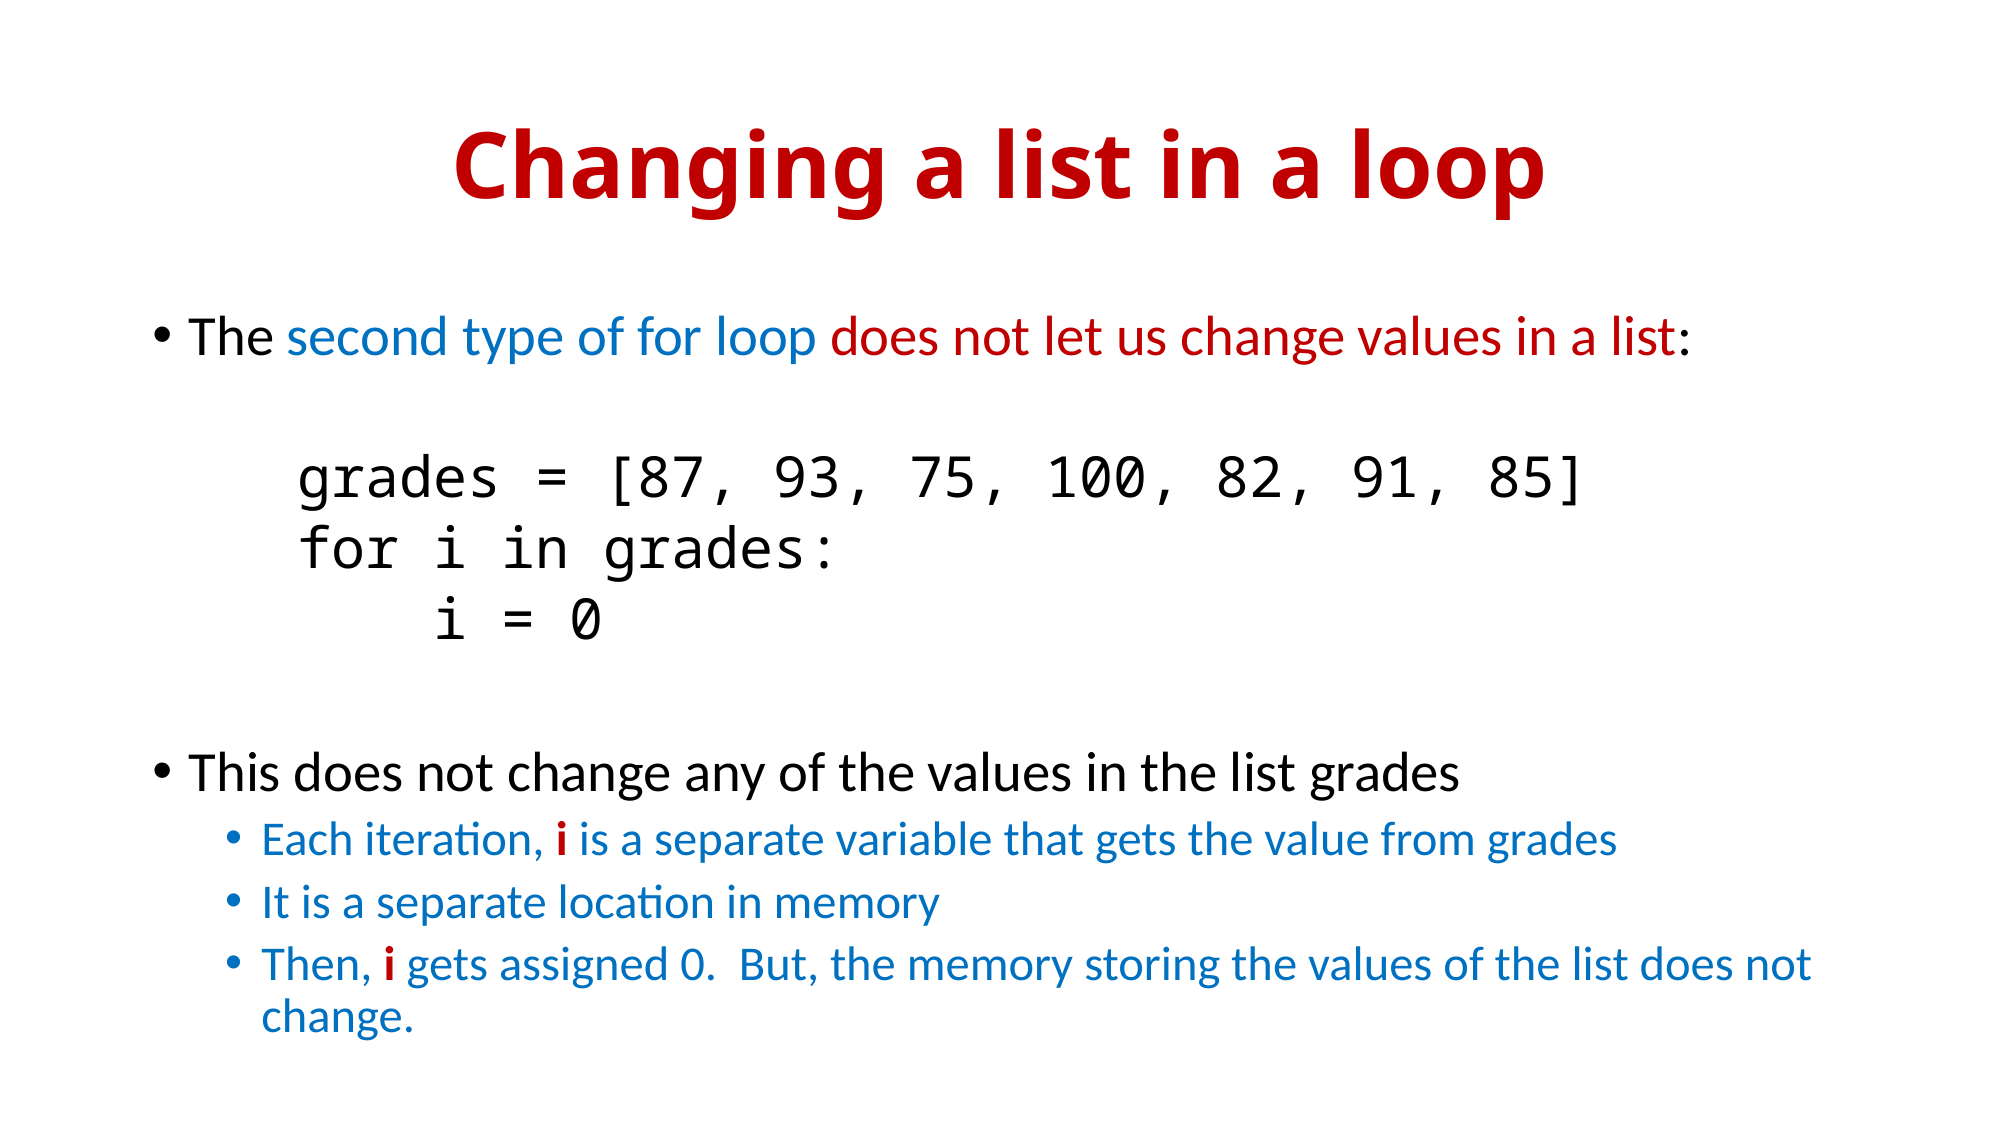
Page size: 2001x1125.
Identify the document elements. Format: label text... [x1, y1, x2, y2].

list The second type of for loop does not let us change values in a list: grades = [87, 93, 75, 100, 82, 91, 85] for i in grades: i = 0 This does not change any of the values in the list grades Each iteration, i is a separate variable that gets the value from grades It is a separate location in memory Then, i gets assigned 0. But, the memory storing the values of the list does not change. [137, 299, 1863, 1055]
title Changing a list in a loop [137, 59, 1863, 278]
